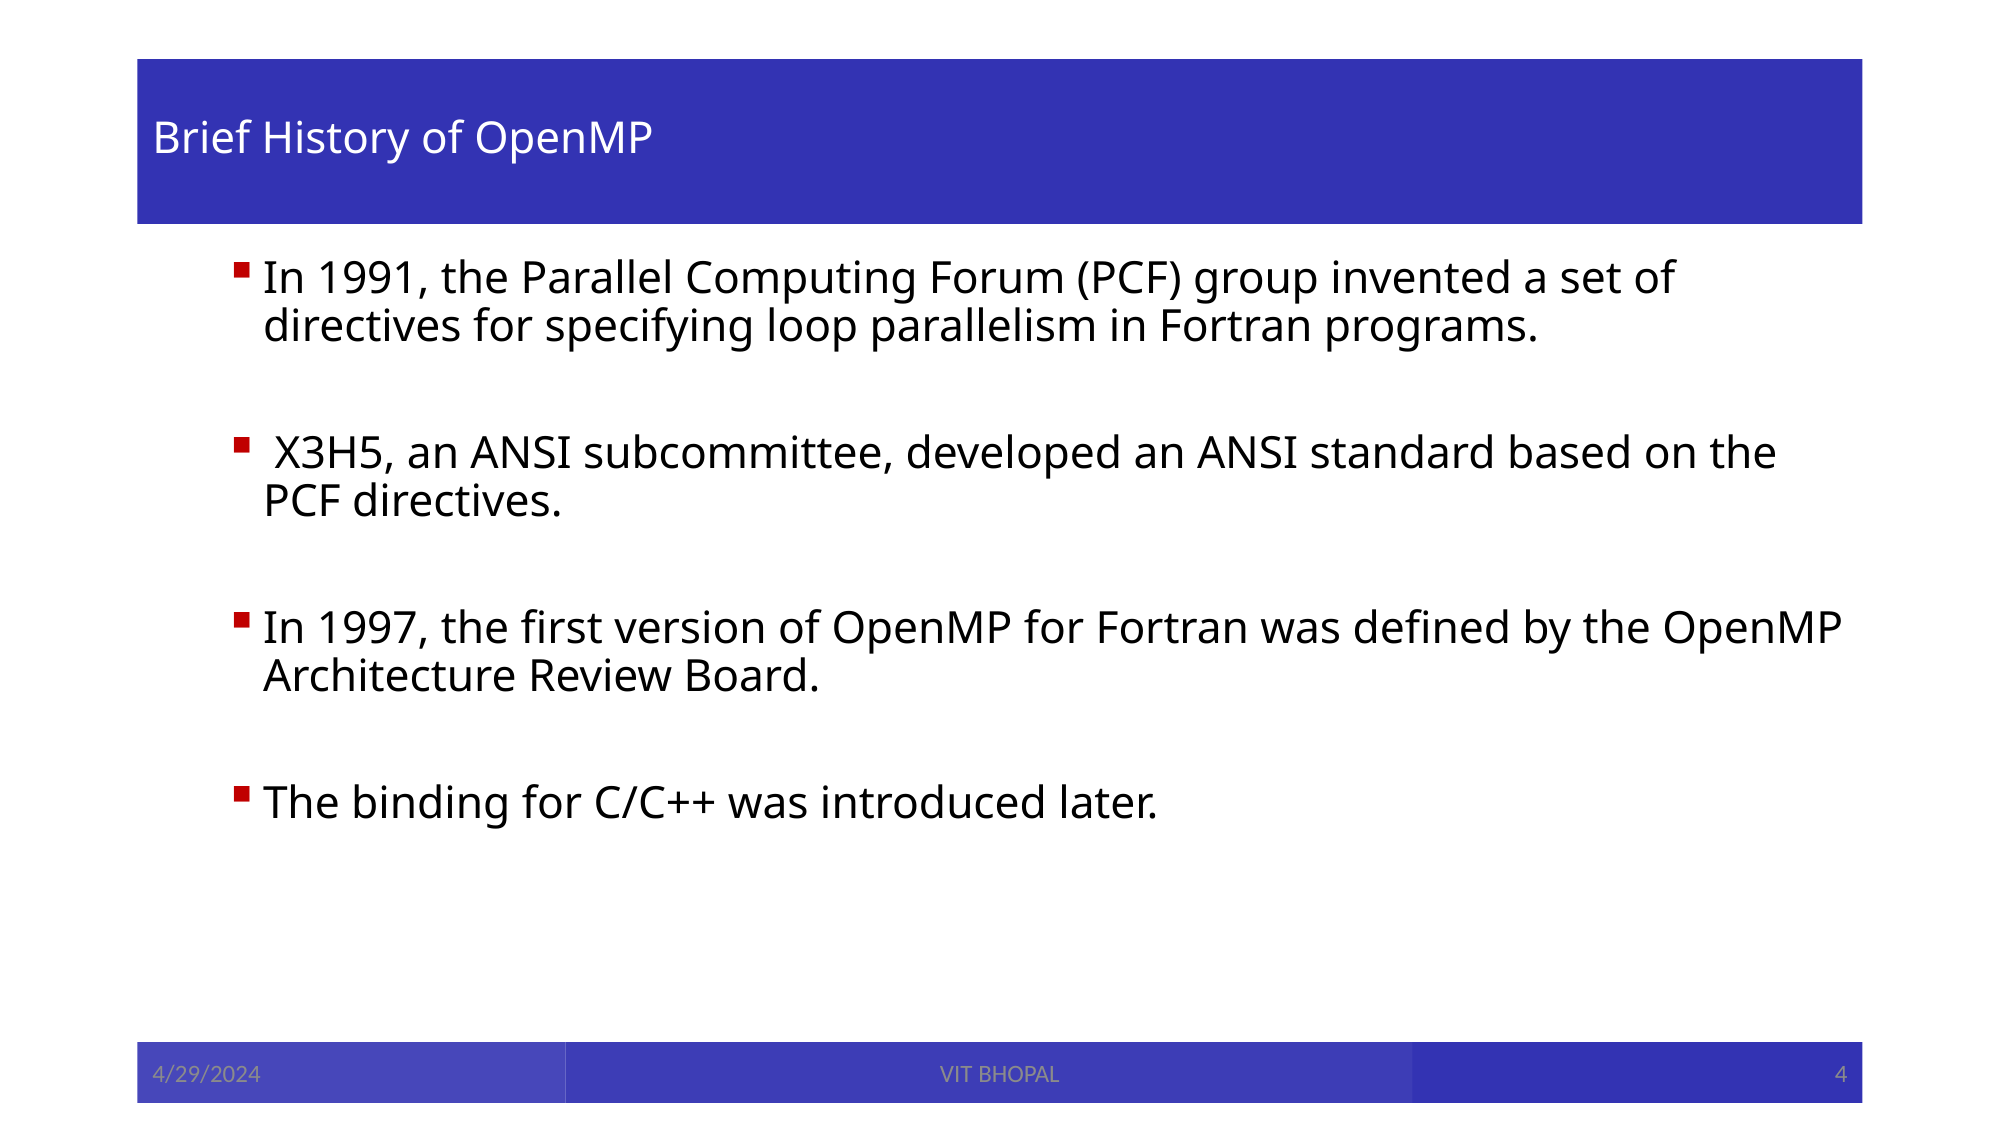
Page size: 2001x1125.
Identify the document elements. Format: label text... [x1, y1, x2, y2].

list In 1991, the Parallel Computing Forum (PCF) group invented a set of directives for specifying loop parallelism in Fortran programs. X3H5, an ANSI subcommittee, developed an ANSI standard based on the PCF directives. In 1997, the first version of OpenMP for Fortran was defined by the OpenMP Architecture Review Board. The binding for C/C++ was introduced later. [214, 248, 1863, 1019]
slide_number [137, 1042, 565, 1103]
footer VIT BHOPAL [565, 1042, 1412, 1103]
title Brief History of OpenMP [137, 59, 1863, 224]
slide_number 4 [1412, 1042, 1863, 1103]
